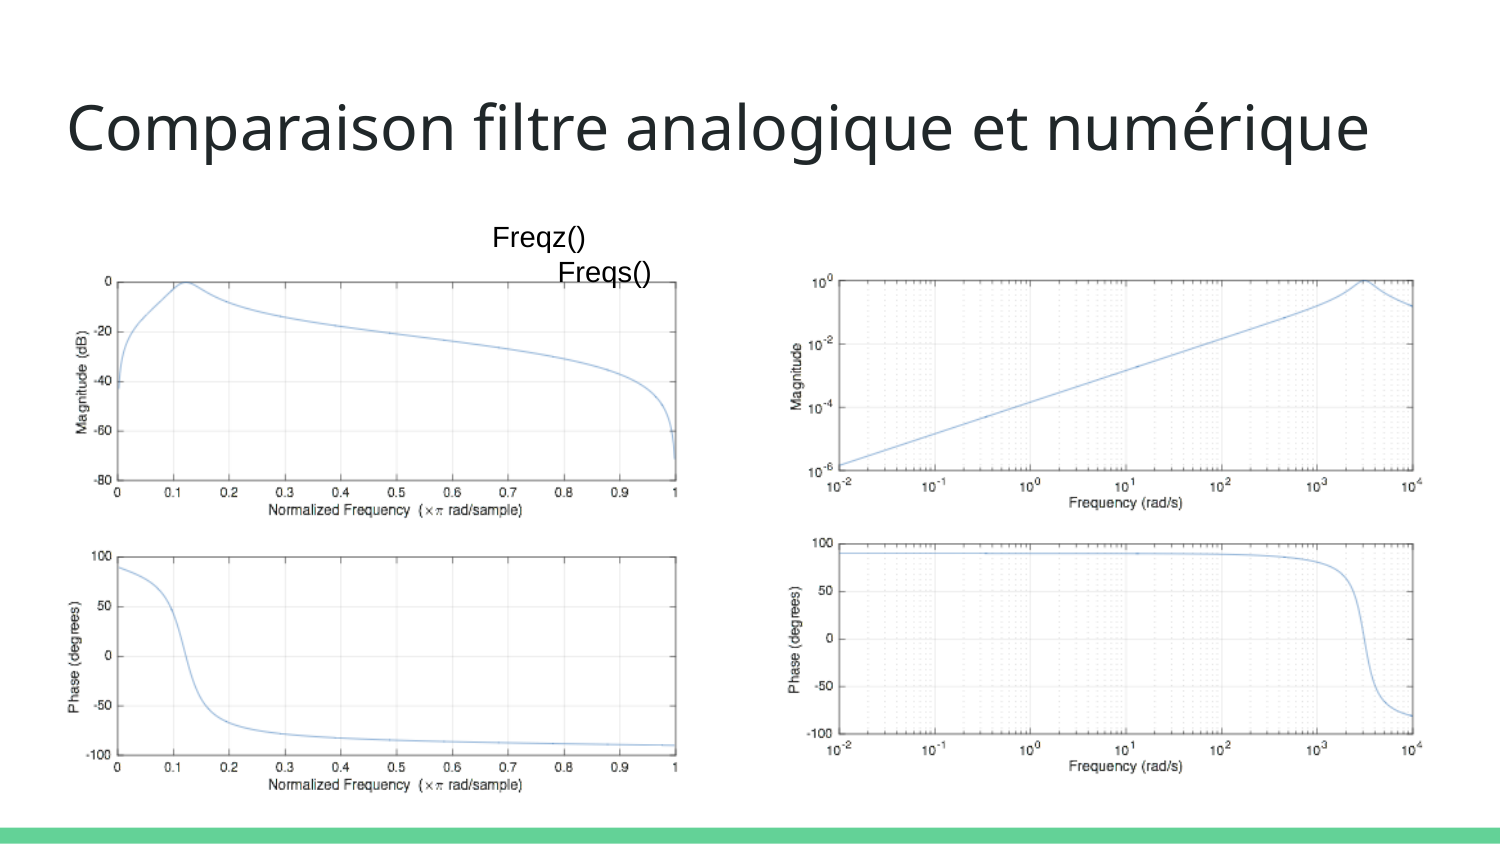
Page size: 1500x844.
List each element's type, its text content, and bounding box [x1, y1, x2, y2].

text_box Freqz() Freqs() [127, 202, 1411, 238]
picture [24, 239, 1483, 819]
title Comparaison filtre analogique et numérique [51, 72, 1449, 167]
